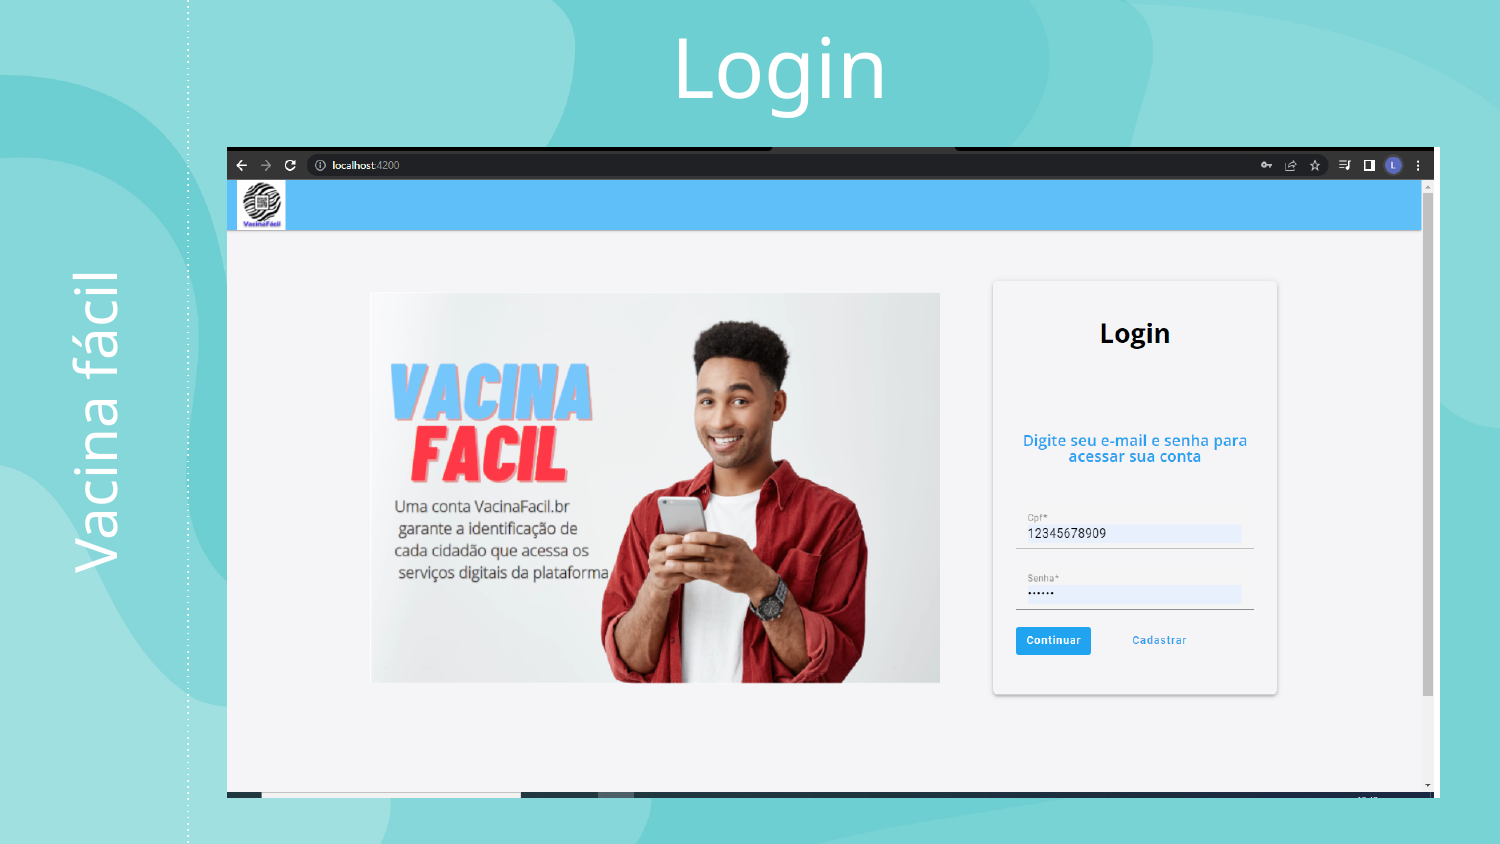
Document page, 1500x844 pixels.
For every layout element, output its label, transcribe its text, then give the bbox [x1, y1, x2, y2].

title Vacina fácil [43, 65, 138, 778]
picture [0, 0, 1500, 844]
list Login [506, 0, 1455, 117]
